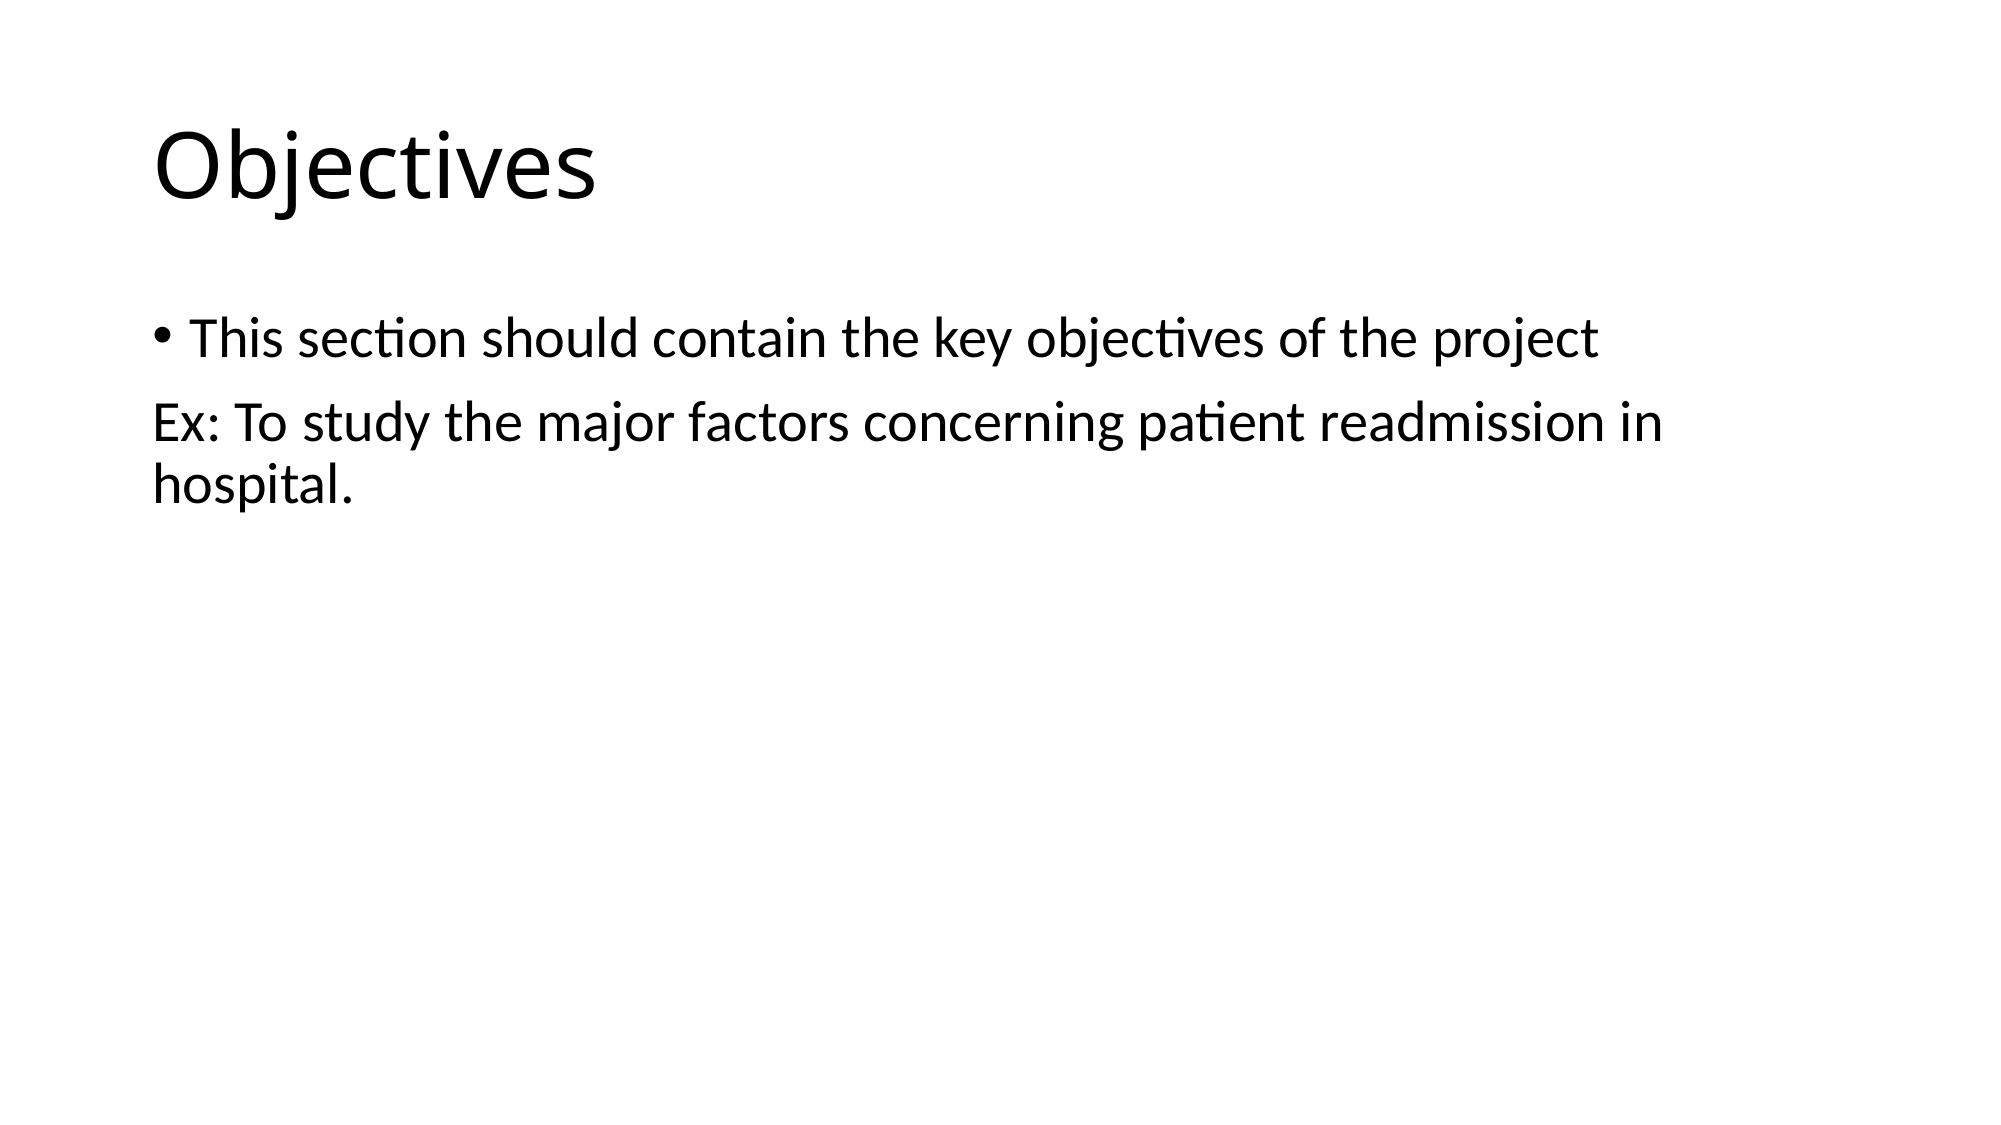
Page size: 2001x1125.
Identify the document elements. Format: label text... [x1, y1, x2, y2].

title Objectives [137, 59, 1863, 278]
list This section should contain the key objectives of the project Ex: To study the major factors concerning patient readmission in hospital. [137, 299, 1863, 1014]
